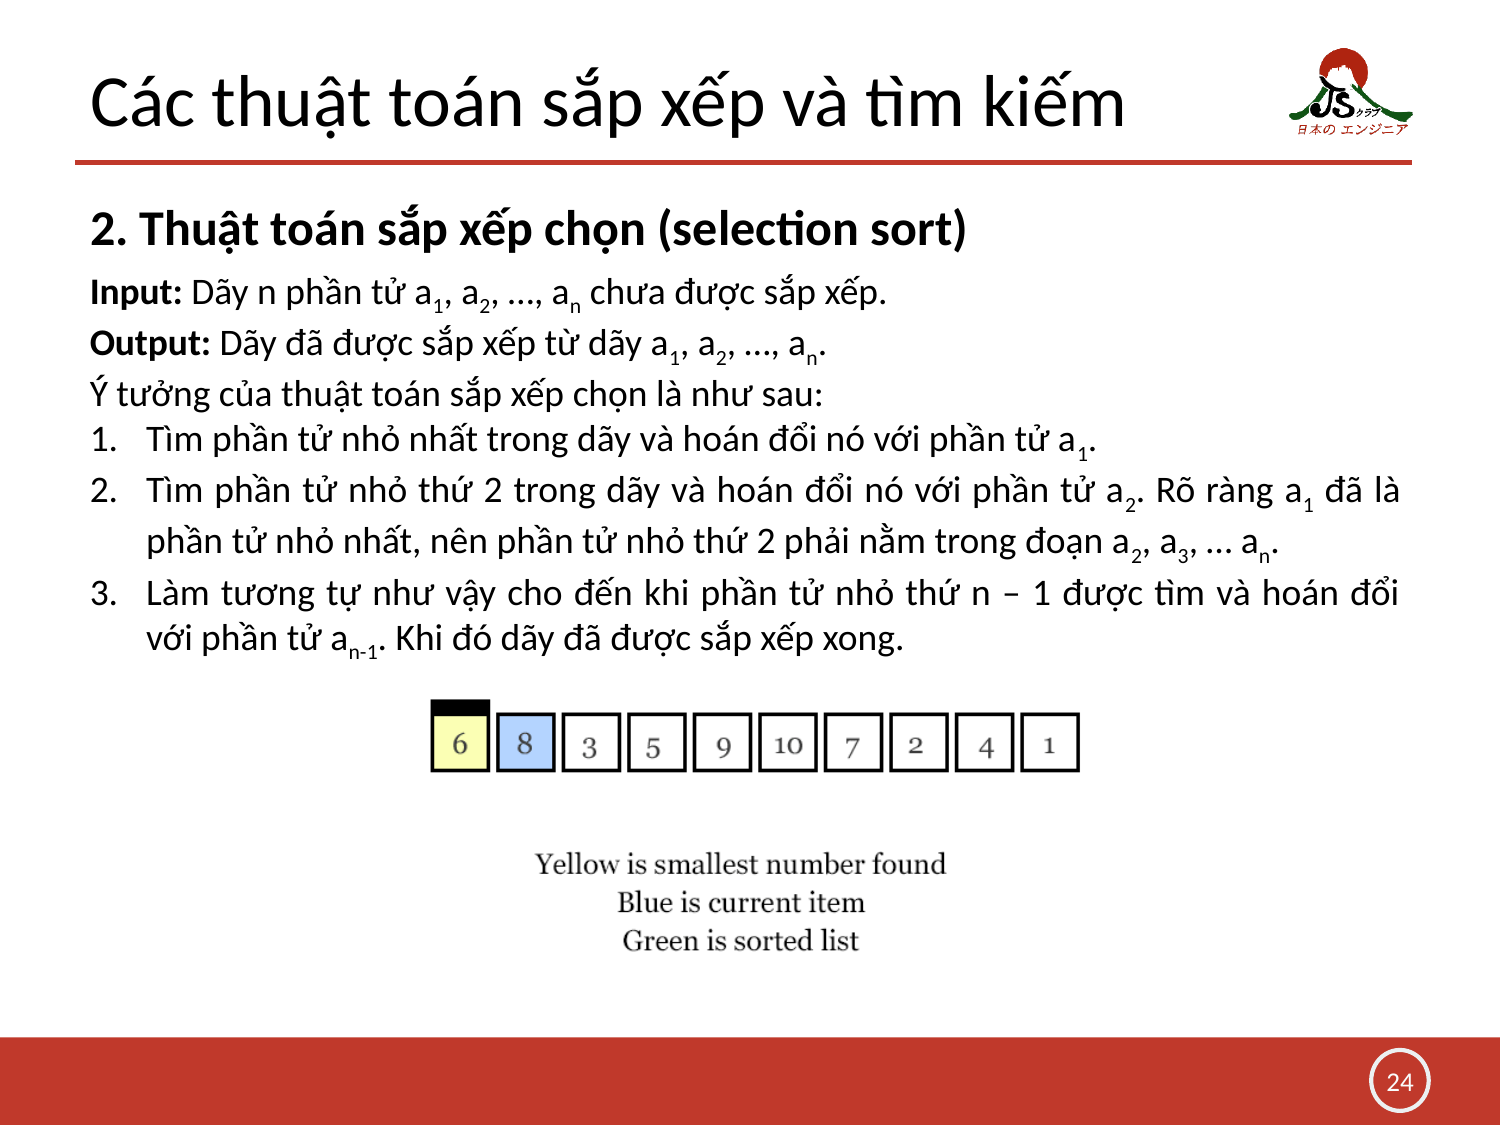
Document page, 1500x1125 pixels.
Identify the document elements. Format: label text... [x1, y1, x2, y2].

text_box Input: Dãy n phần tử a1, a2, …, an chưa được sắp xếp. Output: Dãy đã được sắp xếp từ dãy a1, a2, …, an. Ý tưởng của thuật toán sắp xếp chọn là như sau: Tìm phần tử nhỏ nhất trong dãy và hoán đổi nó với phần tử a1. Tìm phần tử nhỏ thứ 2 trong dãy và hoán đổi nó với phần tử a2. Rõ ràng a1 đã là phần tử nhỏ nhất, nên phần tử nhỏ thứ 2 phải nằm trong đoạn a2, a3, … an. Làm tương tự như vậy cho đến khi phần tử nhỏ thứ n – 1 được tìm và hoán đổi với phần tử an-1. Khi đó dãy đã được sắp xếp xong. [74, 259, 1416, 672]
picture [1289, 48, 1413, 135]
picture [332, 531, 1168, 1009]
title Các thuật toán sắp xếp và tìm kiếm [75, 45, 1275, 149]
list 2. Thuật toán sắp xếp chọn (selection sort) [75, 187, 1425, 270]
